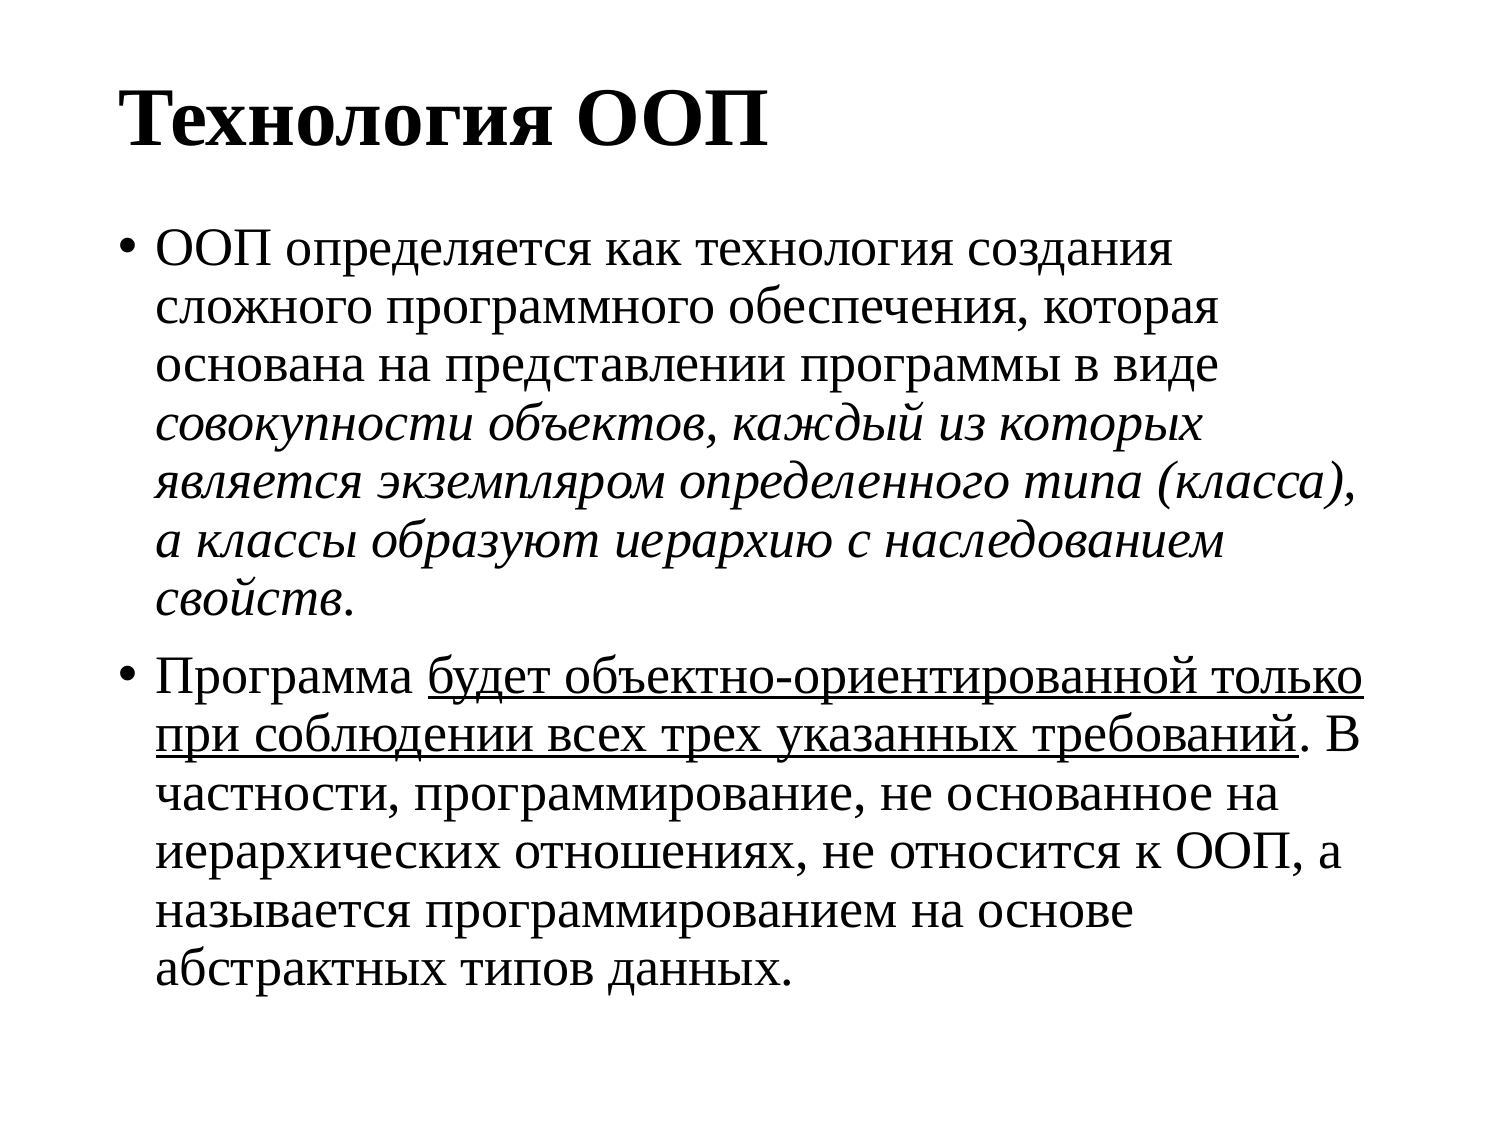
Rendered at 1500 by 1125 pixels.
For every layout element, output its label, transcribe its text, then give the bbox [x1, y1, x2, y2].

title Технология ООП [103, 59, 1397, 177]
list ООП определяется как технология создания сложного программного обеспечения, которая основана на представлении программы в виде совокупности объектов, каждый из которых является экземпляром определенного типа (класса), а классы образуют иерархию с наследованием свойств. Программа будет объектно-ориентированной только при соблюдении всех трех указанных требований. В частности, программирование, не основанное на иерархических отношениях, не относится к ООП, а называется программированием на основе абстрактных типов данных. [103, 210, 1397, 1014]
